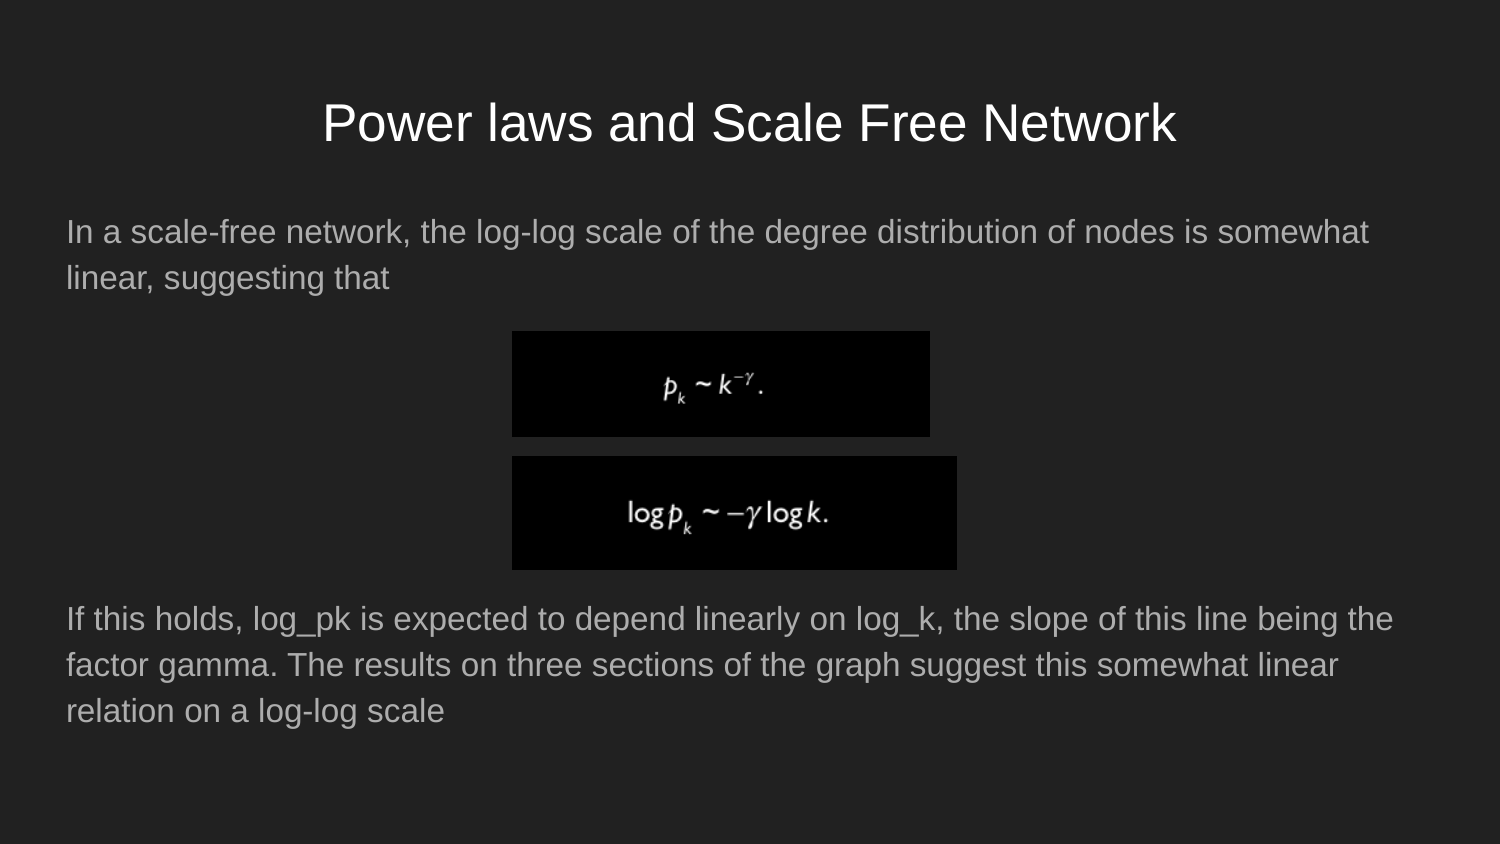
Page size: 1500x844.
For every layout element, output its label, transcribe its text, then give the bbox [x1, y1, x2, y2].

picture [512, 456, 958, 570]
picture [512, 331, 930, 438]
list In a scale-free network, the log-log scale of the degree distribution of nodes is somewhat linear, suggesting that If this holds, log_pk is expected to depend linearly on log_k, the slope of this line being the factor gamma. The results on three sections of the graph suggest this somewhat linear relation on a log-log scale [51, 189, 1449, 750]
title Power laws and Scale Free Network [51, 72, 1449, 167]
